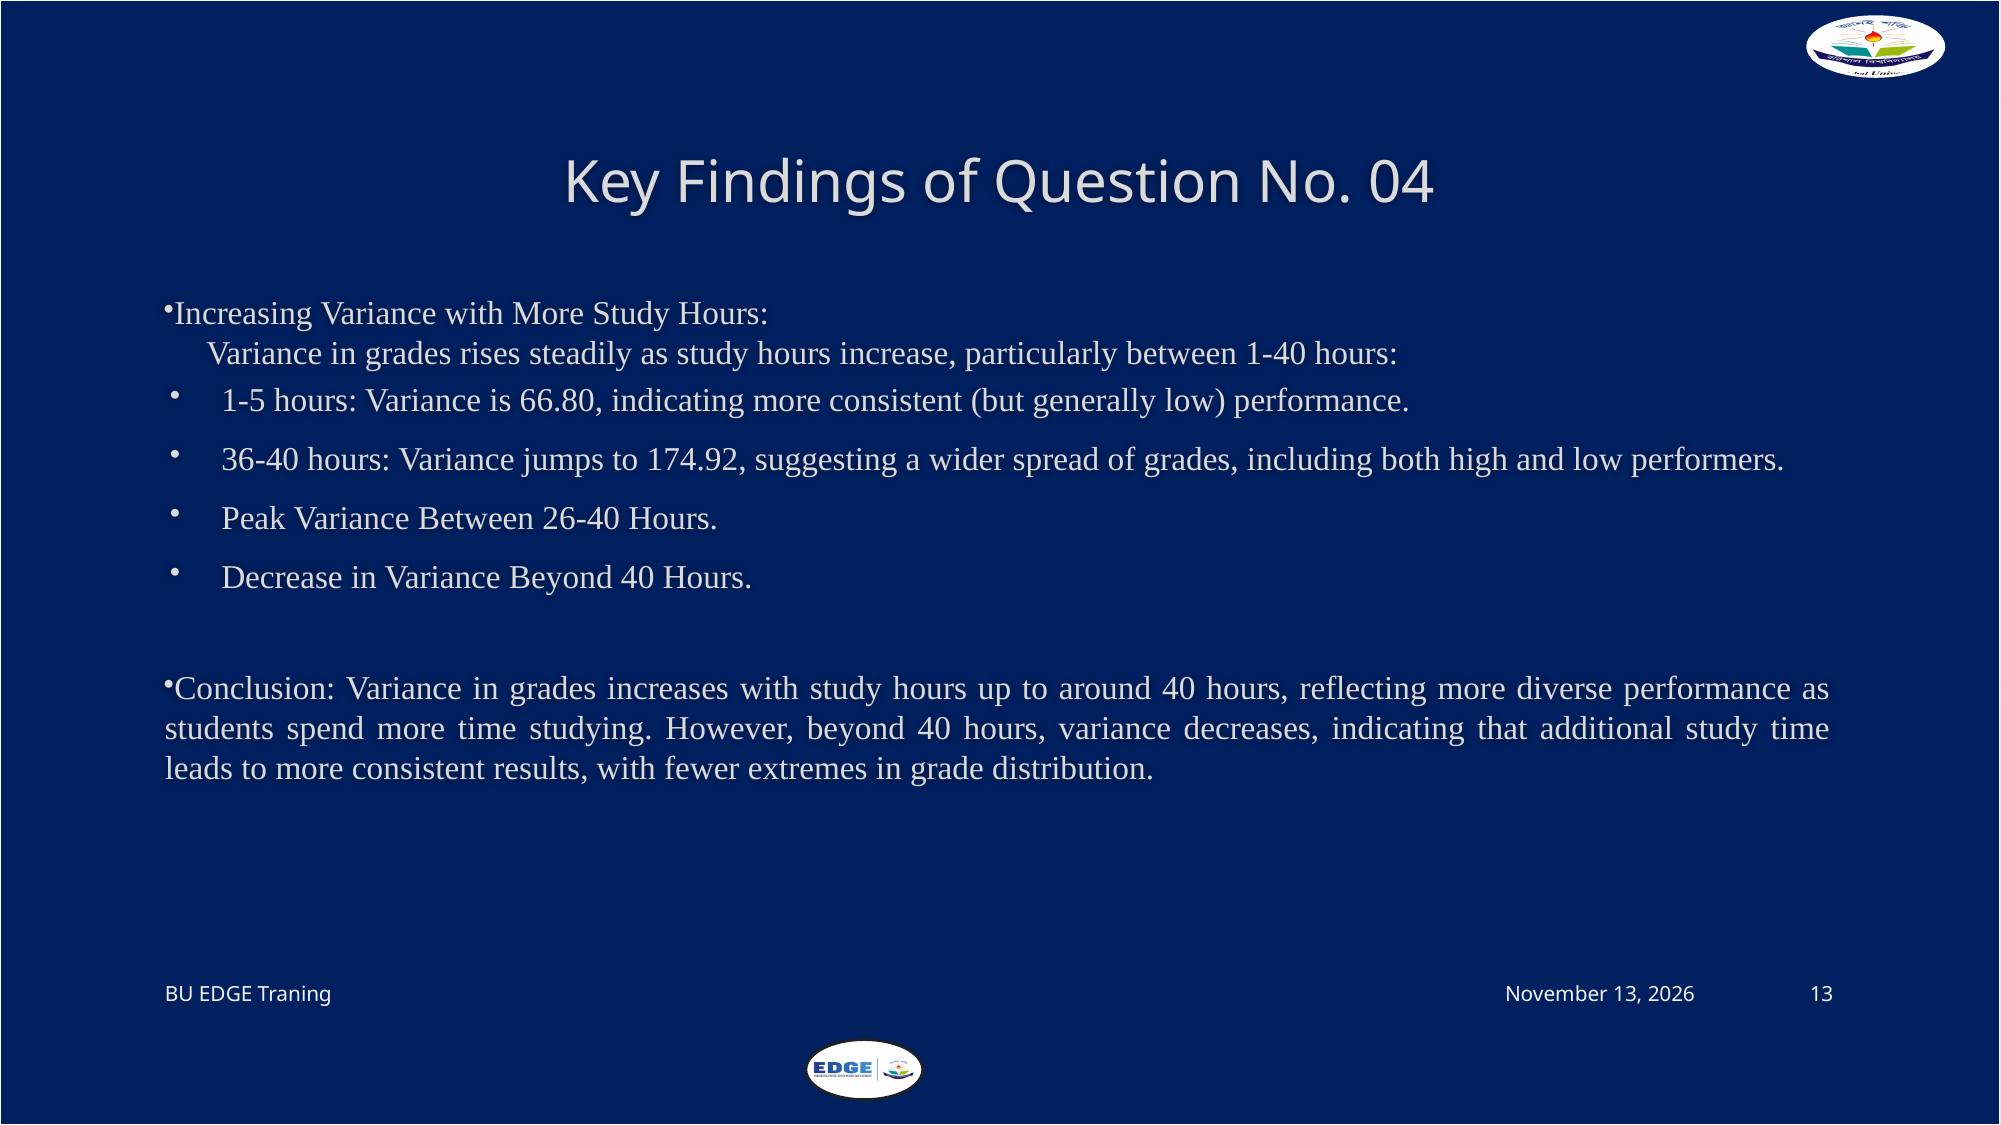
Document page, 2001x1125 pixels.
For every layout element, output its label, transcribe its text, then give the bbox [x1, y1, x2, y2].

picture [808, 1041, 921, 1098]
picture [1809, 18, 1942, 75]
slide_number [1259, 965, 1710, 1025]
slide_number 13 [1724, 965, 1849, 1025]
title Key Findings of Question No. 04 [149, 99, 1849, 260]
footer BU EDGE Traning [149, 965, 1245, 1025]
list Increasing Variance with More Study Hours: Variance in grades rises steadily as study hours increase, particularly between 1-40 hours: 1-5 hours: Variance is 66.80, indicating more consistent (but generally low) performance. 36-40 hours: Variance jumps to 174.92, suggesting a wider spread of grades, including both high and low performers. Peak Variance Between 26-40 Hours. Decrease in Variance Beyond 40 Hours. Conclusion: Variance in grades increases with study hours up to around 40 hours, reflecting more diverse performance as students spend more time studying. However, beyond 40 hours, variance decreases, indicating that additional study time leads to more consistent results, with fewer extremes in grade distribution. [149, 284, 1849, 950]
